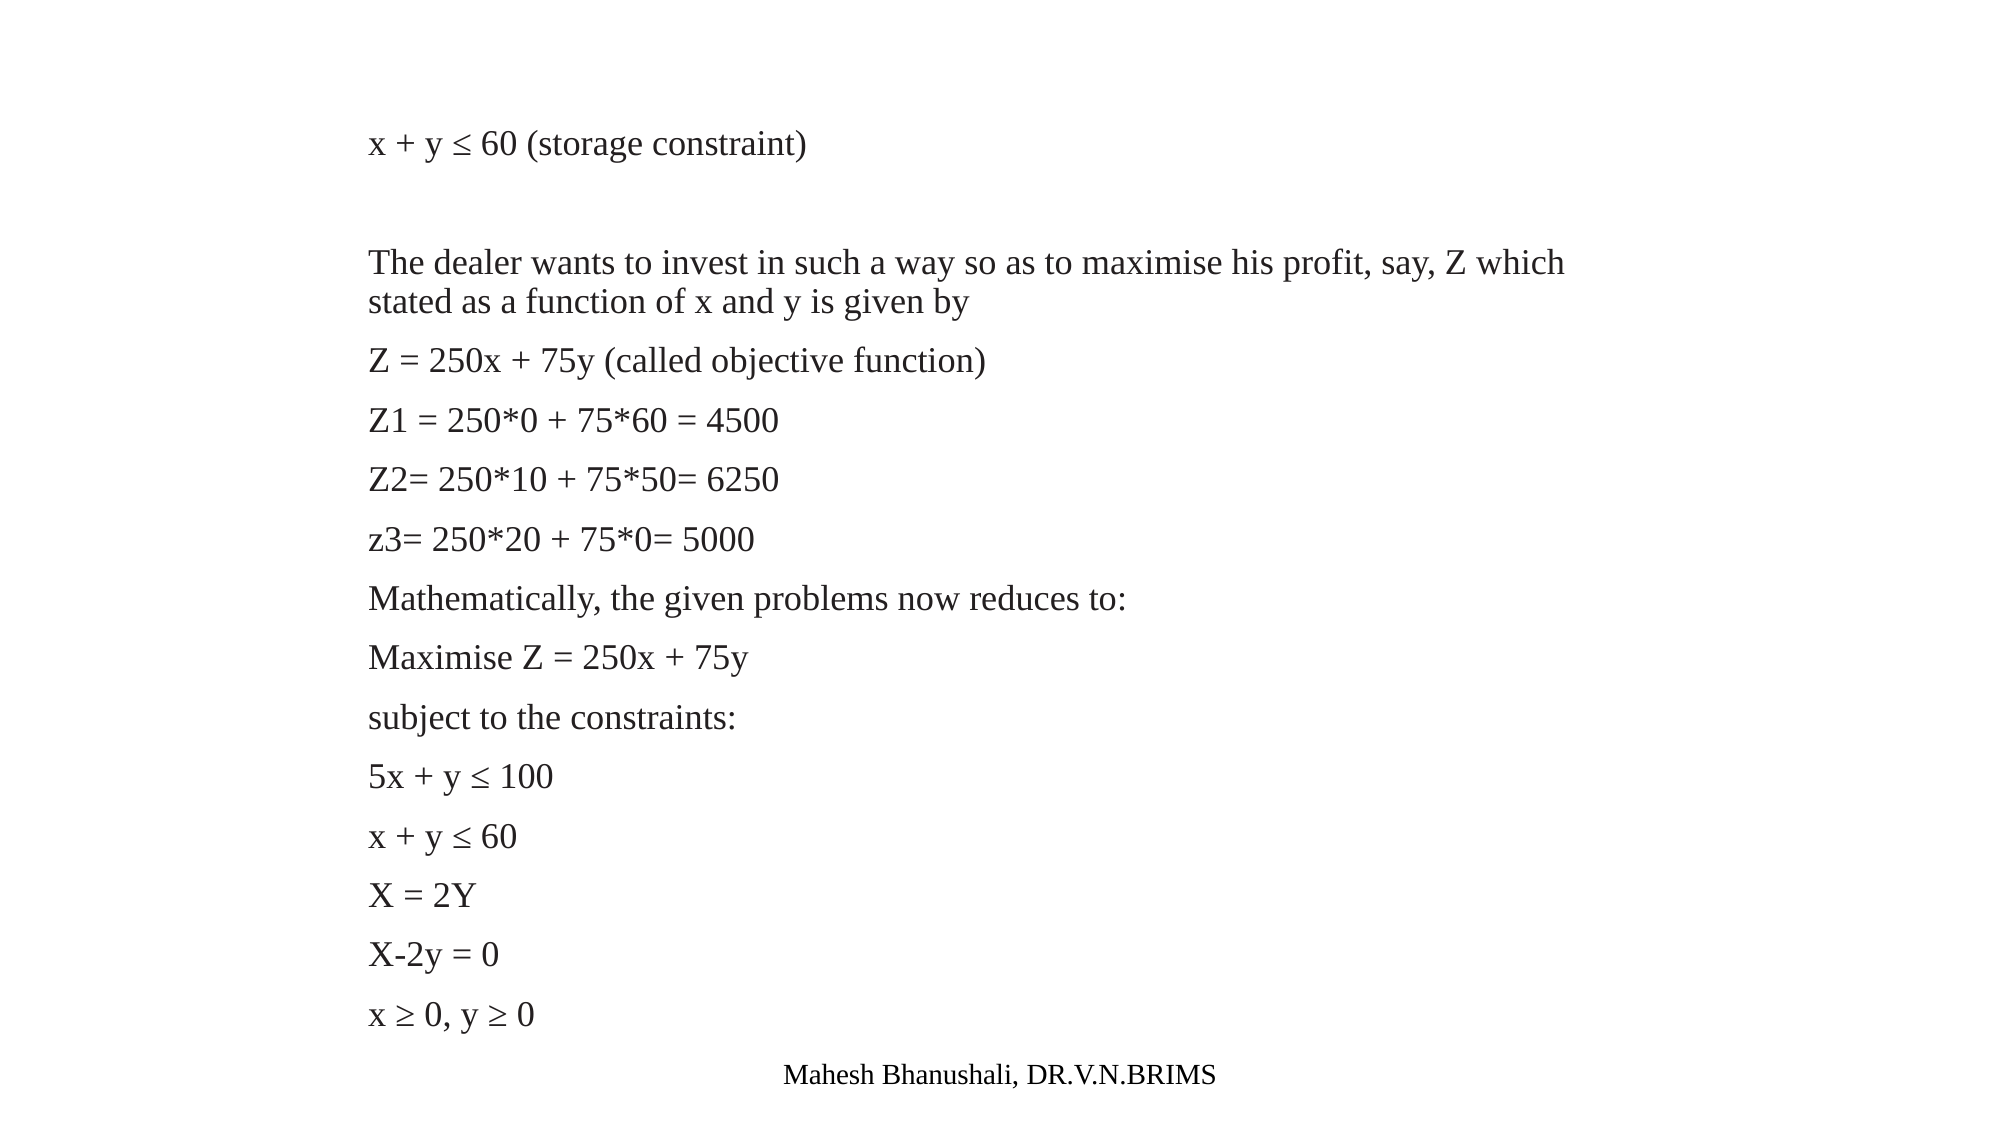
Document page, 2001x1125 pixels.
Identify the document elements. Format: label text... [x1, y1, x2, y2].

footer Mahesh Bhanushali, DR.V.N.BRIMS [662, 1042, 1338, 1103]
list x + y ≤ 60 (storage constraint) The dealer wants to invest in such a way so as to maximise his profit, say, Z which stated as a function of x and y is given by Z = 250x + 75y (called objective function) Z1 = 250*0 + 75*60 = 4500 Z2= 250*10 + 75*50= 6250 z3= 250*20 + 75*0= 5000 Mathematically, the given problems now reduces to: Maximise Z = 250x + 75y subject to the constraints: 5x + y ≤ 100 x + y ≤ 60 X = 2Y X-2y = 0 x ≥ 0, y ≥ 0 [353, 116, 1647, 1043]
